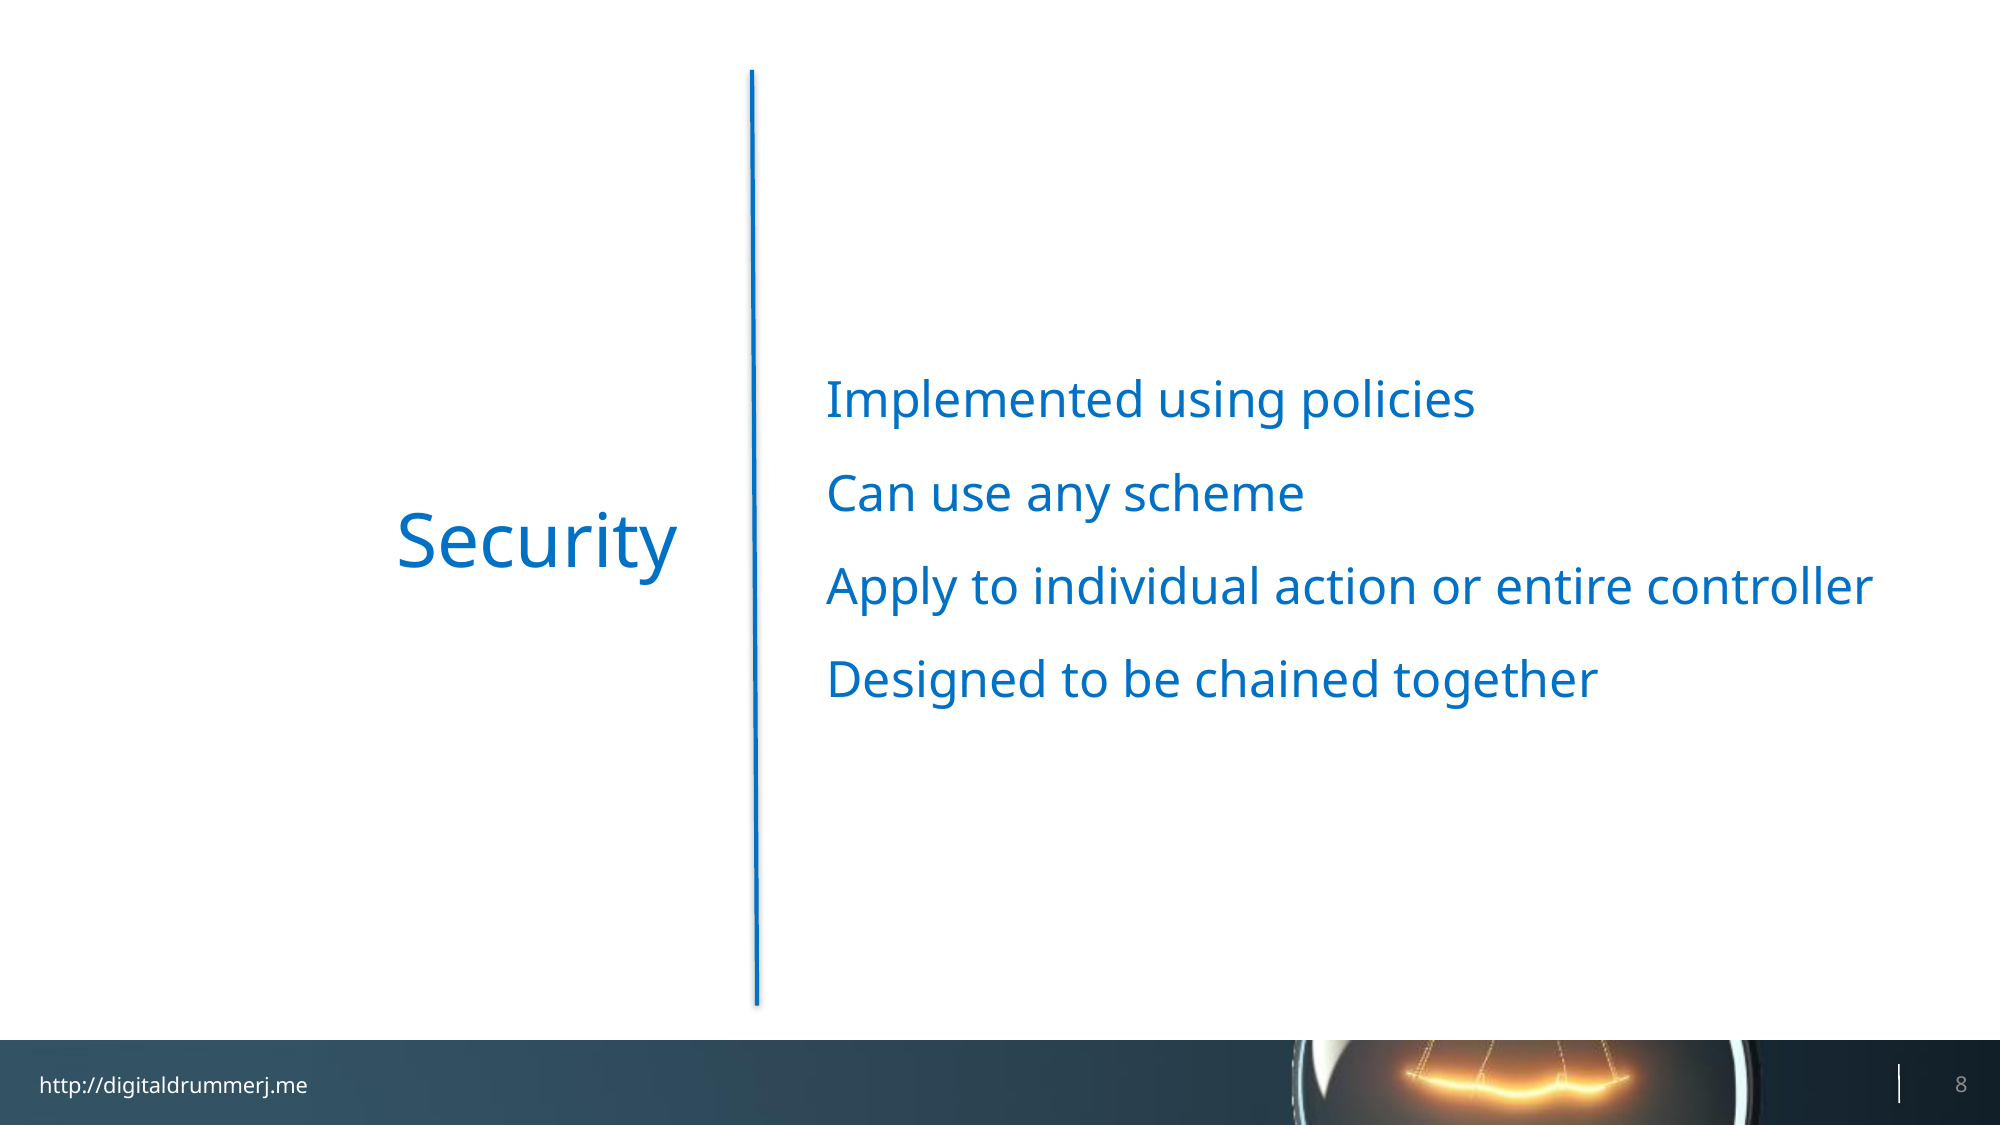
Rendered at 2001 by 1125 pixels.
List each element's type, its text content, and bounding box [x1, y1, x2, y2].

list Implemented using policies Can use any scheme Apply to individual action or entire controller Designed to be chained together [826, 69, 1938, 1006]
slide_number 8 [1907, 1055, 1983, 1115]
picture [0, 1040, 2000, 1125]
list Security [58, 69, 678, 1006]
